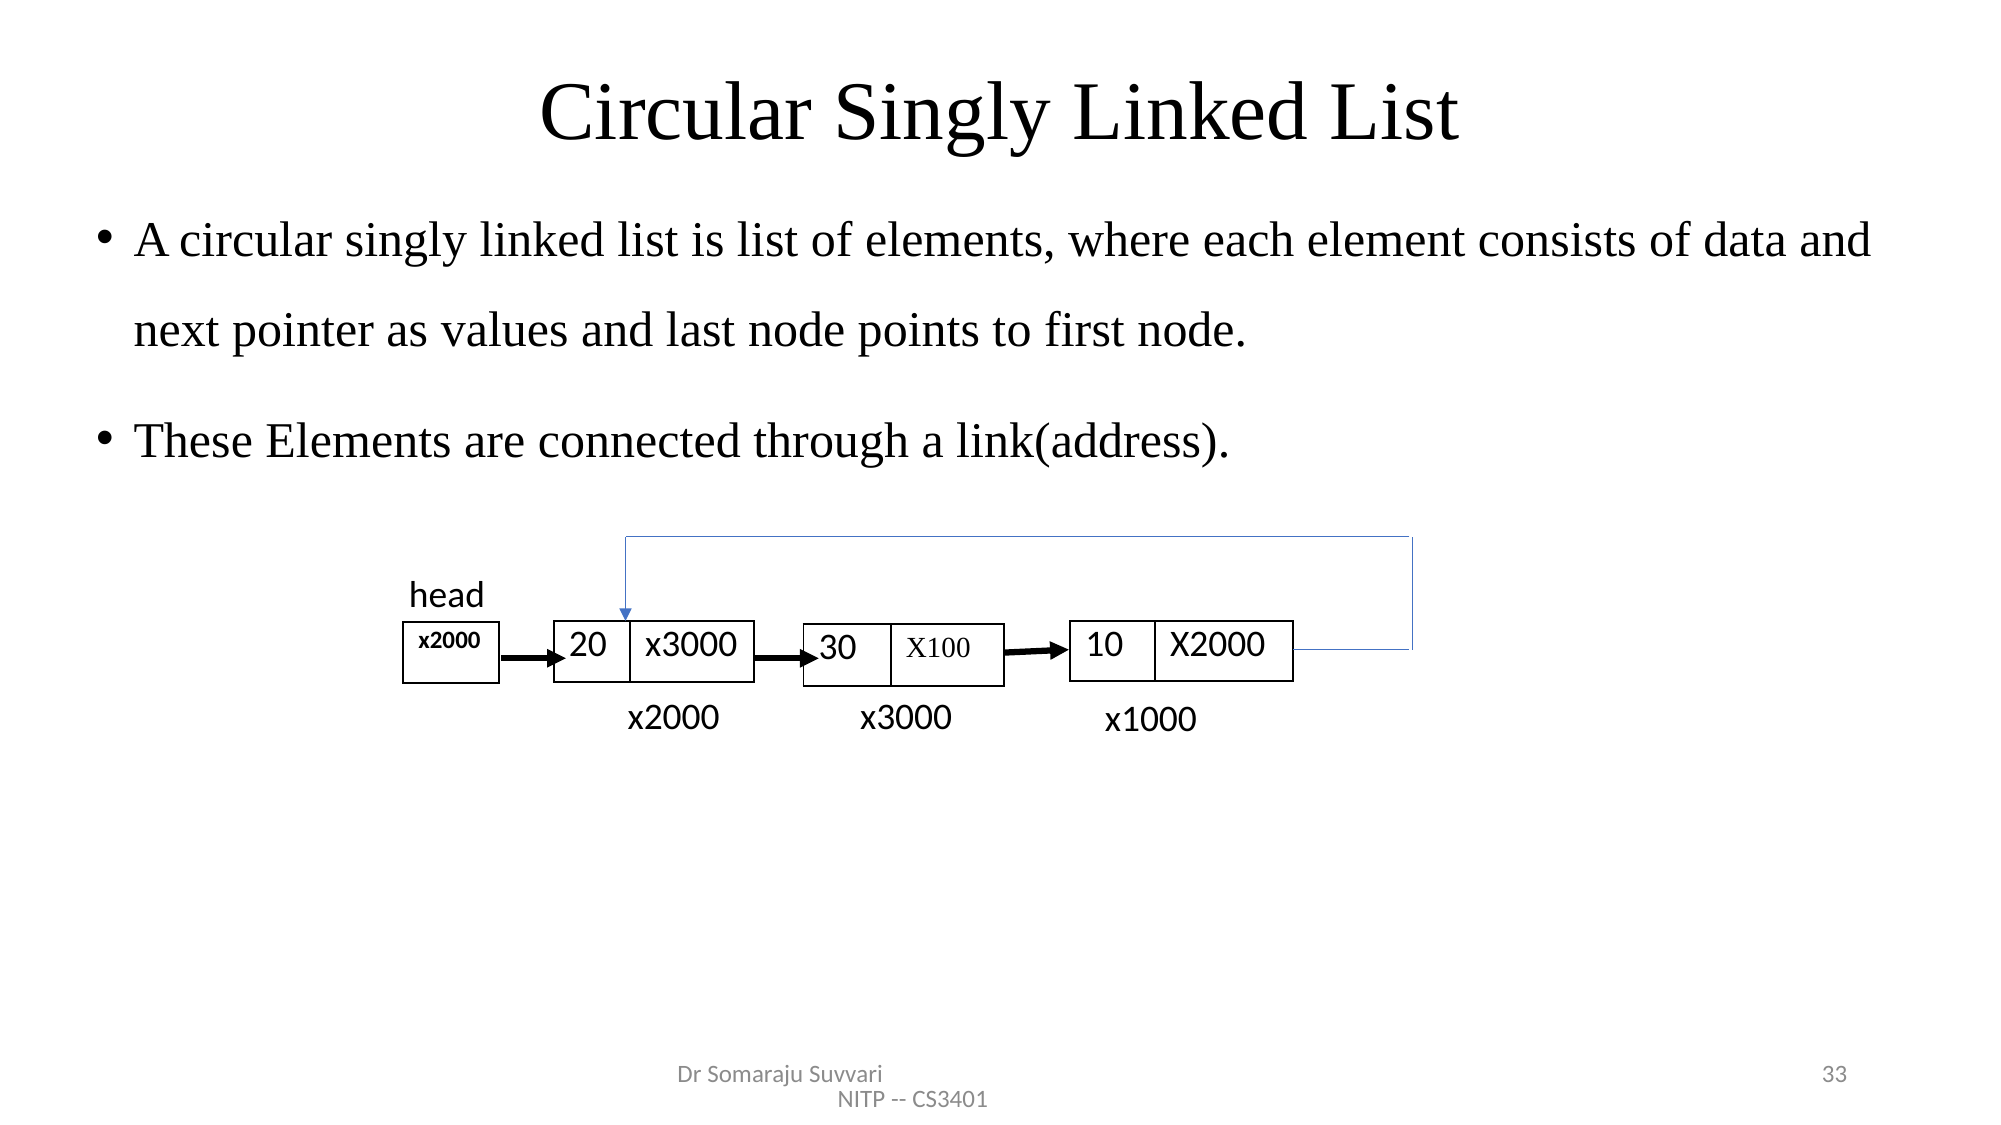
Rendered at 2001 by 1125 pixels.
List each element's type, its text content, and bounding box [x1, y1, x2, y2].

slide_number 33 [1412, 1042, 1863, 1103]
text_box head [394, 562, 515, 623]
text_box x3000 [845, 684, 1028, 745]
table_header 30 [804, 650, 890, 685]
table_header 20 [555, 622, 629, 681]
text_box x2000 [612, 684, 796, 745]
table_header x2000 [404, 623, 498, 682]
table_header 10 [1071, 650, 1154, 680]
table_header X2000 [1156, 650, 1292, 680]
table_header x3000 [631, 650, 753, 681]
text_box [625, 536, 1413, 650]
title Circular Singly Linked List [137, 59, 1863, 166]
list A circular singly linked list is list of elements, where each element consists of data and next pointer as values and last node points to first node. These Elements are connected through a link(address). [81, 169, 1895, 992]
text_box x1000 [1090, 686, 1273, 746]
footer Dr Somaraju Suvvari NITP -- CS3401 [662, 1042, 1338, 1103]
table_header X100 [892, 650, 1003, 685]
